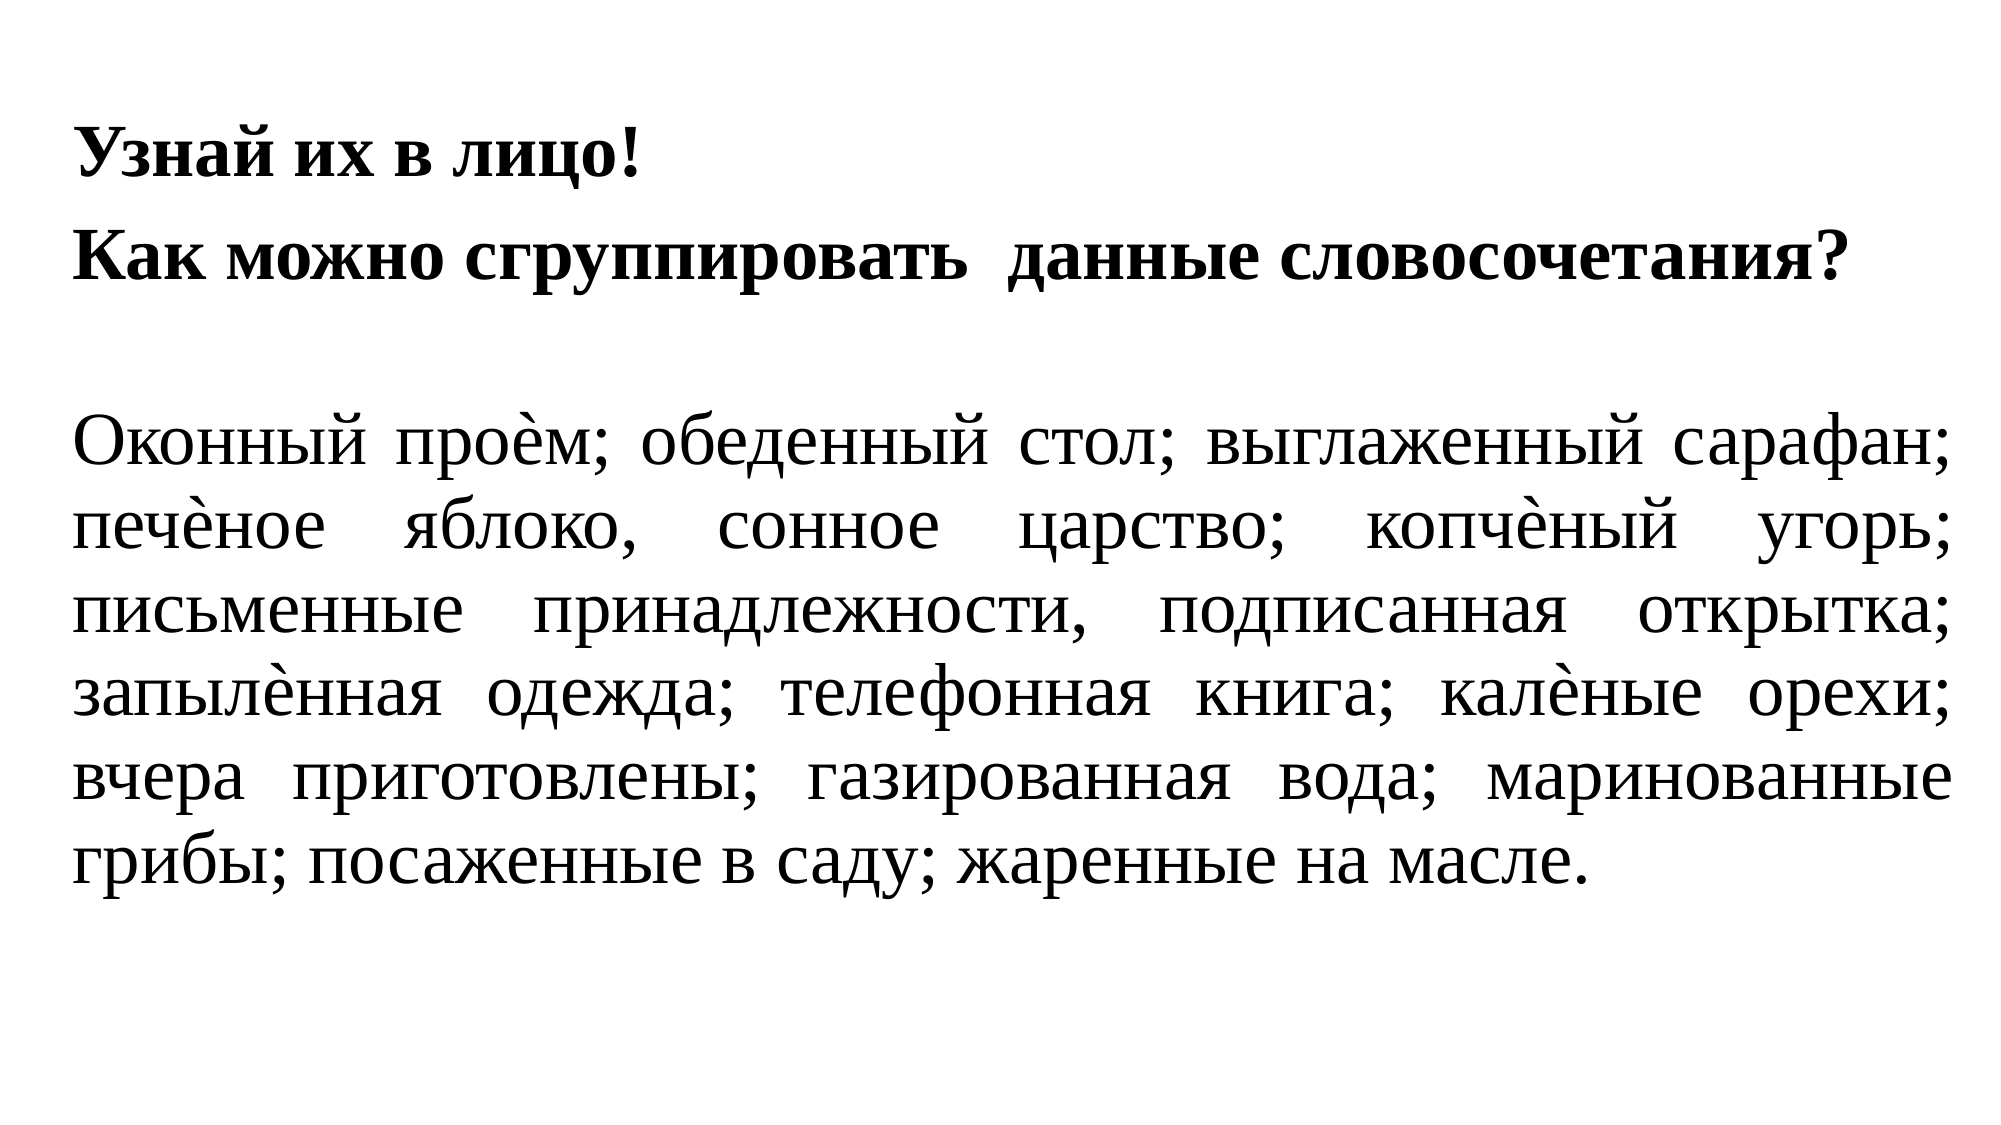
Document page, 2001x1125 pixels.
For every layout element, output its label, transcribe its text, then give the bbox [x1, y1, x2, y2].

text_box Узнай их в лицо! Как можно сгруппировать данные словосочетания? Оконный проѐм; обеденный стол; выглаженный сарафан; печѐное яблоко, сонное царство; копчѐный угорь; письменные принадлежности, подписанная открытка; запылѐнная одежда; телефонная книга; калѐные орехи; вчера приготовлены; газированная вода; маринованные грибы; посаженные в саду; жаренные на масле. [46, 80, 2000, 908]
